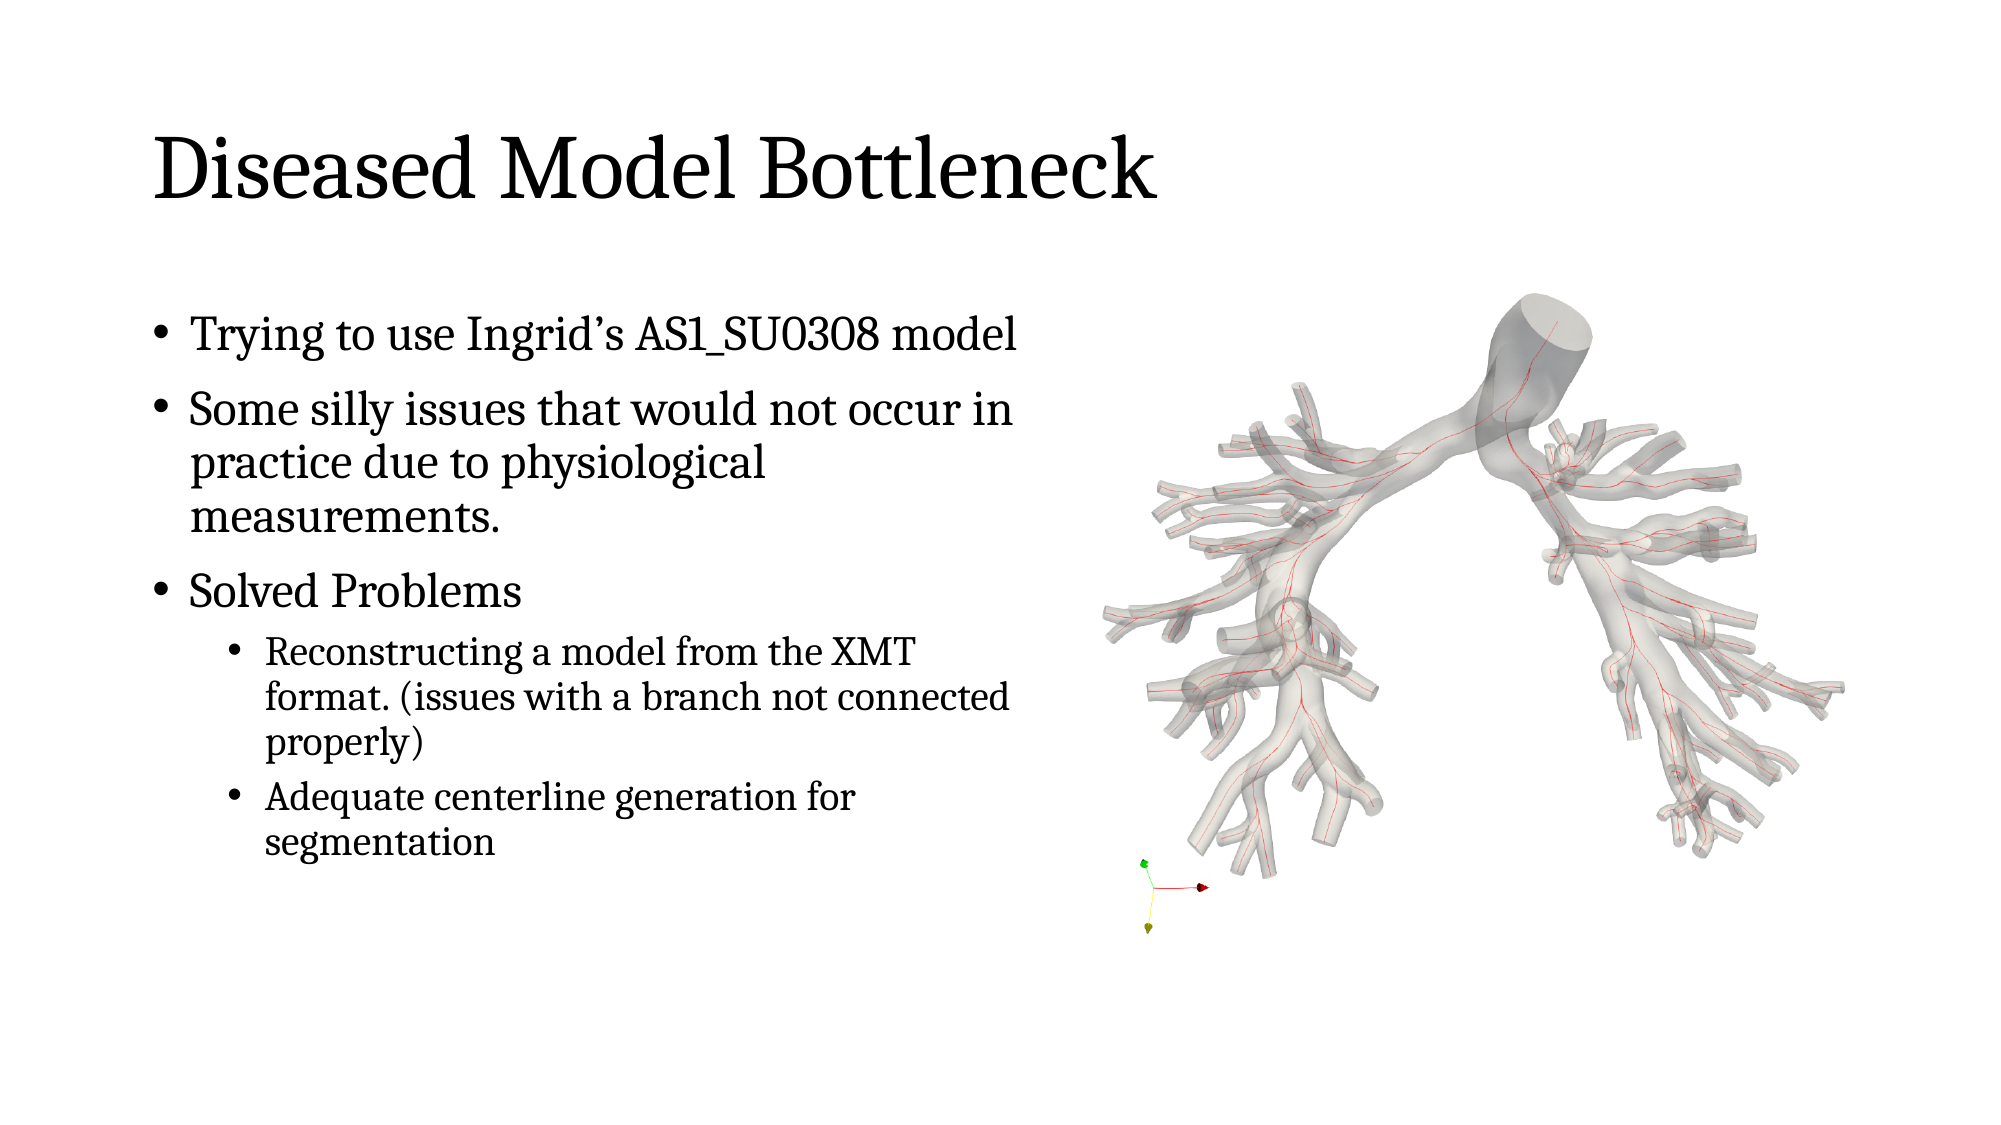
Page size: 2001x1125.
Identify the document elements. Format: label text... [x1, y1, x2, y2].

picture [1063, 249, 1897, 968]
title Diseased Model Bottleneck [137, 59, 1863, 278]
list Trying to use Ingrid’s AS1_SU0308 model Some silly issues that would not occur in practice due to physiological measurements. Solved Problems Reconstructing a model from the XMT format. (issues with a branch not connected properly) Adequate centerline generation for segmentation [137, 299, 1064, 1014]
